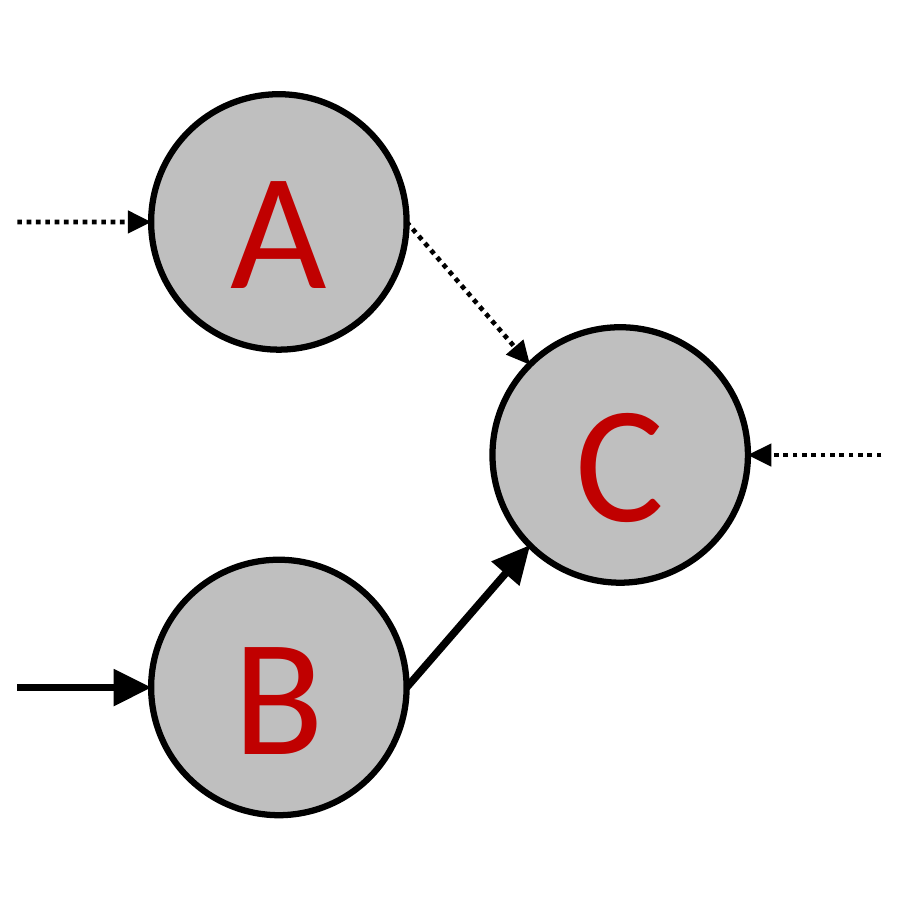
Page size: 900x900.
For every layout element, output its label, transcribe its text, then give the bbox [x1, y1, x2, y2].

text_box A [150, 93, 408, 351]
text_box B [150, 558, 408, 817]
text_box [406, 545, 530, 688]
text_box C [491, 326, 749, 584]
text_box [406, 221, 530, 365]
